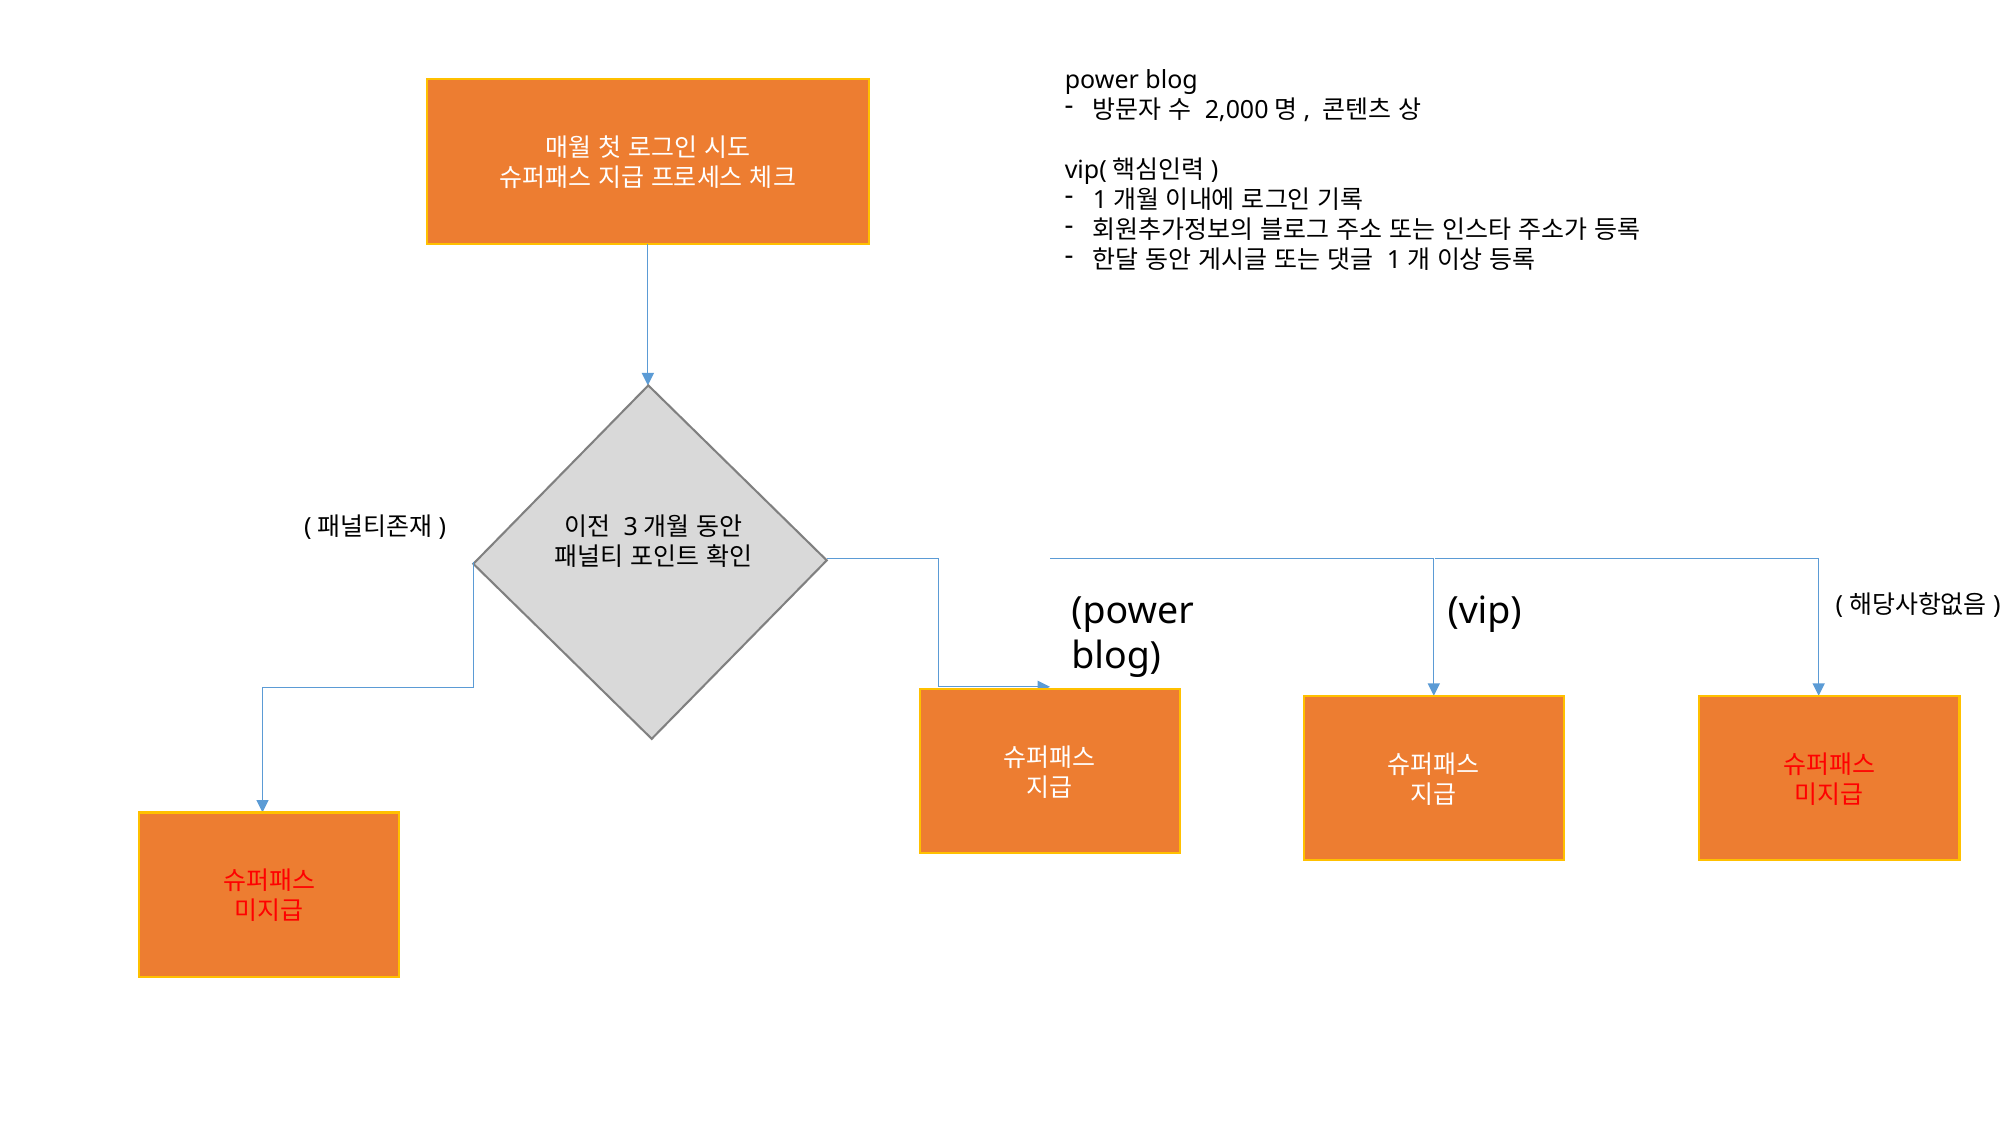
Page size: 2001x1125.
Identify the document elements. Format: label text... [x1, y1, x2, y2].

text_box 이전 3개월 동안 패널티 포인트 확인 [441, 503, 867, 579]
text_box (해당사항없음) [1819, 581, 2000, 627]
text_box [1049, 558, 1434, 696]
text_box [826, 558, 1049, 687]
text_box (패널티존재) [289, 502, 565, 548]
text_box 슈퍼패스 지급 [1303, 696, 1565, 861]
text_box power blog 방문자 수 2,000명, 콘텐츠 상 vip(핵심인력) 1개월 이내에 로그인 기록 회원추가정보의 블로그 주소 또는 인스타 주소가 등록 한달 동안 게시글 또는 댓글 1개 이상 등록 [1050, 56, 1884, 281]
text_box [487, 579, 810, 741]
text_box [532, 383, 770, 503]
text_box 슈퍼패스 미지급 [1698, 695, 1961, 861]
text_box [242, 581, 494, 793]
text_box 매월 첫 로그인 시도 슈퍼패스 지급 프로세스 체크 [426, 78, 870, 245]
text_box 슈퍼패스 미지급 [138, 811, 400, 978]
text_box 슈퍼패스 지급 [919, 688, 1181, 854]
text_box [1434, 558, 1819, 696]
